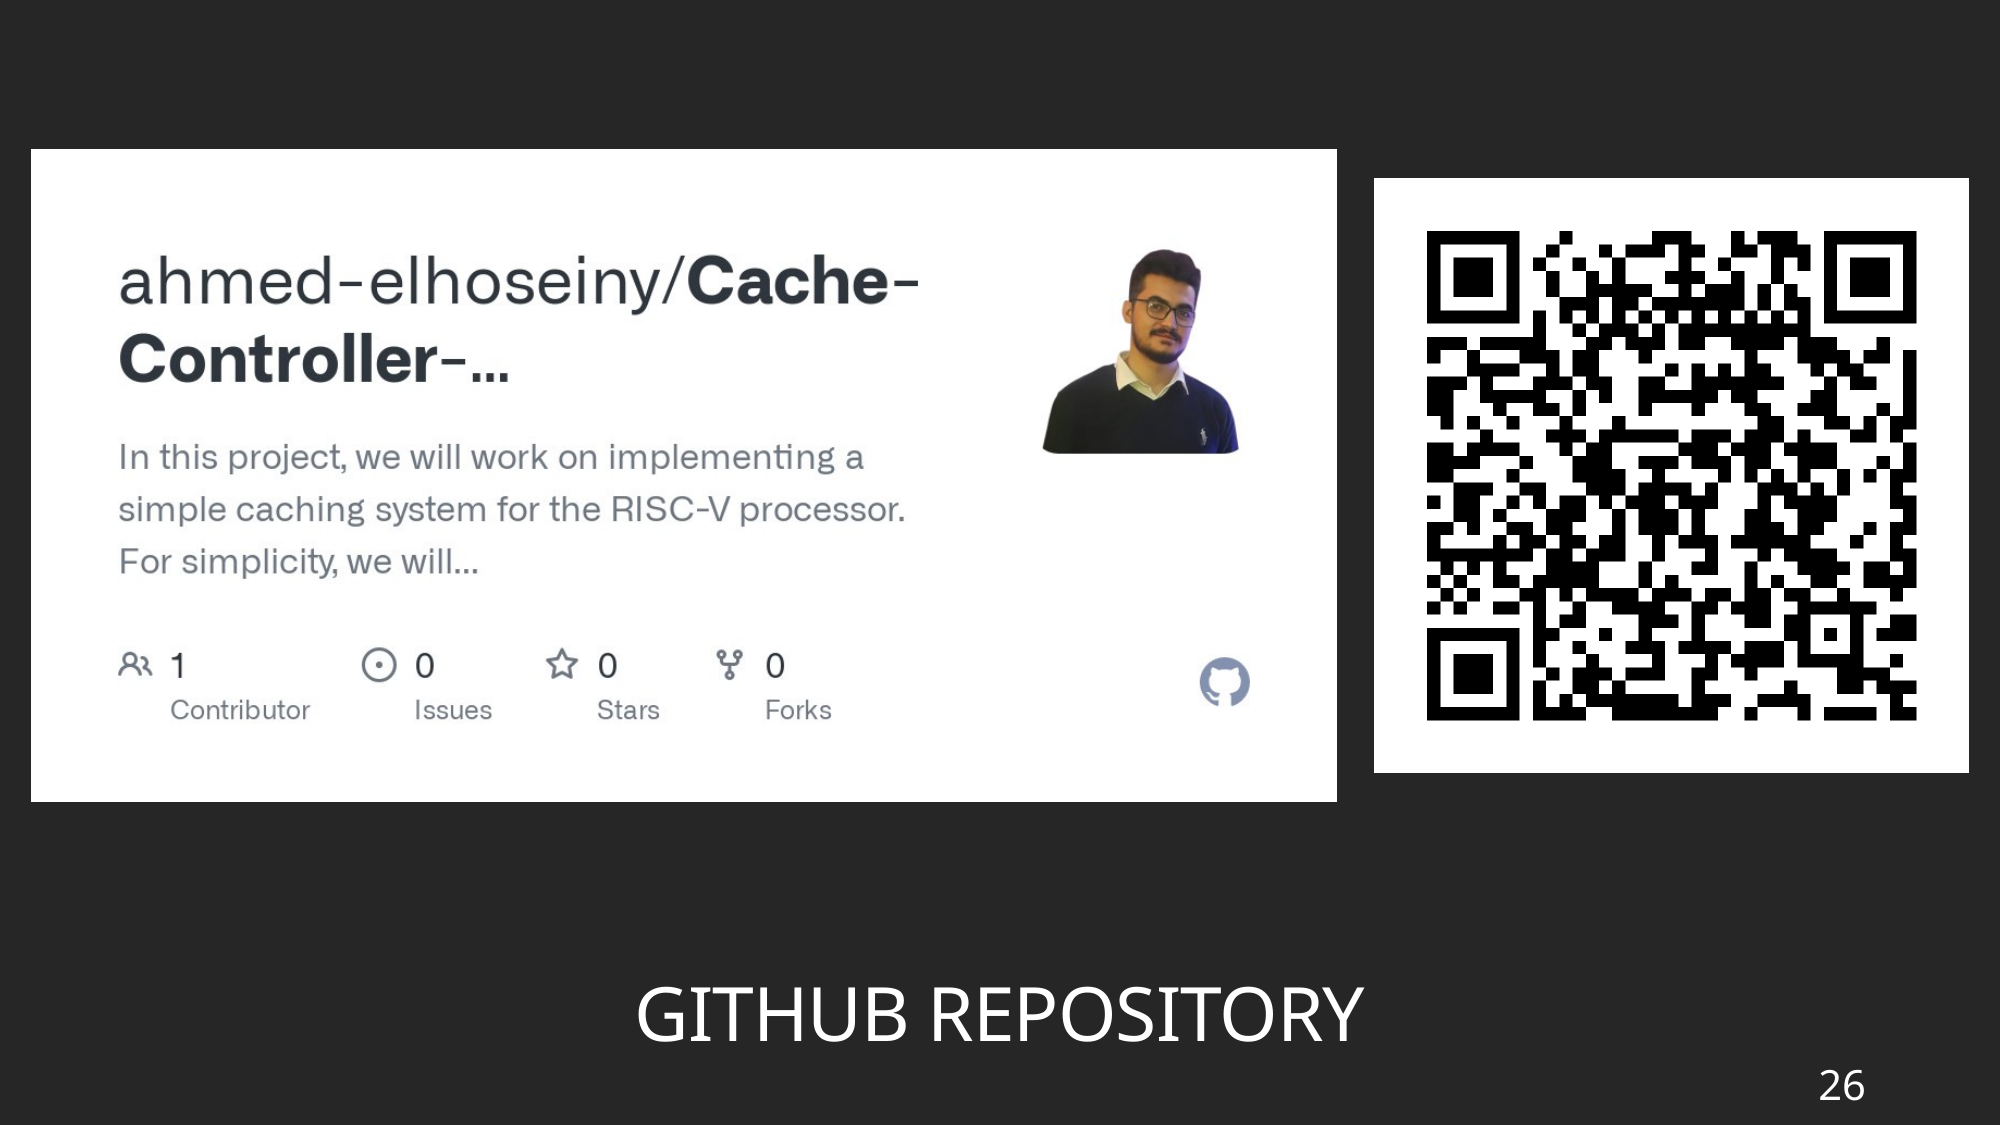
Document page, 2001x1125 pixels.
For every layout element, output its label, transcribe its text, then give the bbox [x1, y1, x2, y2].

title GITHUB REPOSITORY [544, 935, 1456, 1058]
picture [30, 148, 1337, 803]
slide_number 26 [1803, 1057, 1932, 1118]
picture [1374, 178, 1970, 773]
